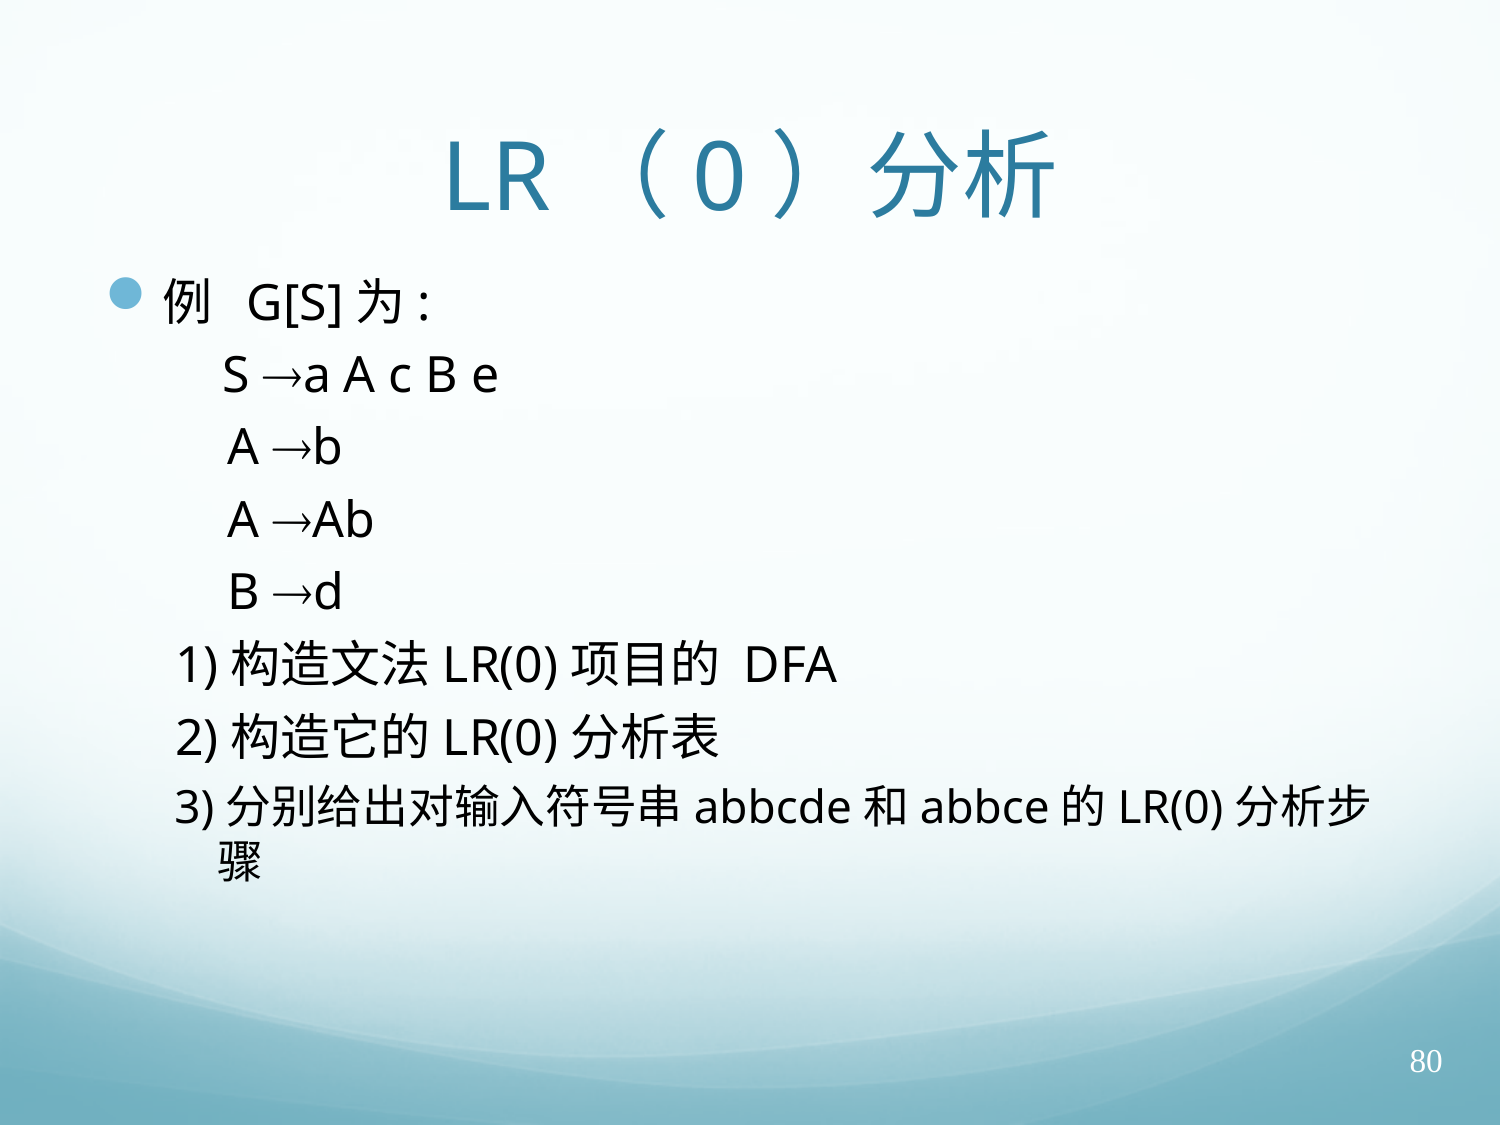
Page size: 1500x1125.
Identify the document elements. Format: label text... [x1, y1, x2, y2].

slide_number 80 [1295, 1029, 1459, 1090]
list 例 G[S]为: S a A c B e A b A Ab B d 1)构造文法LR(0)项目的 DFA 2)构造它的LR(0)分析表 3)分别给出对输入符号串abbcde和abbce的LR(0)分析步骤 [90, 262, 1410, 975]
title LR（0）分析 [90, 17, 1410, 237]
